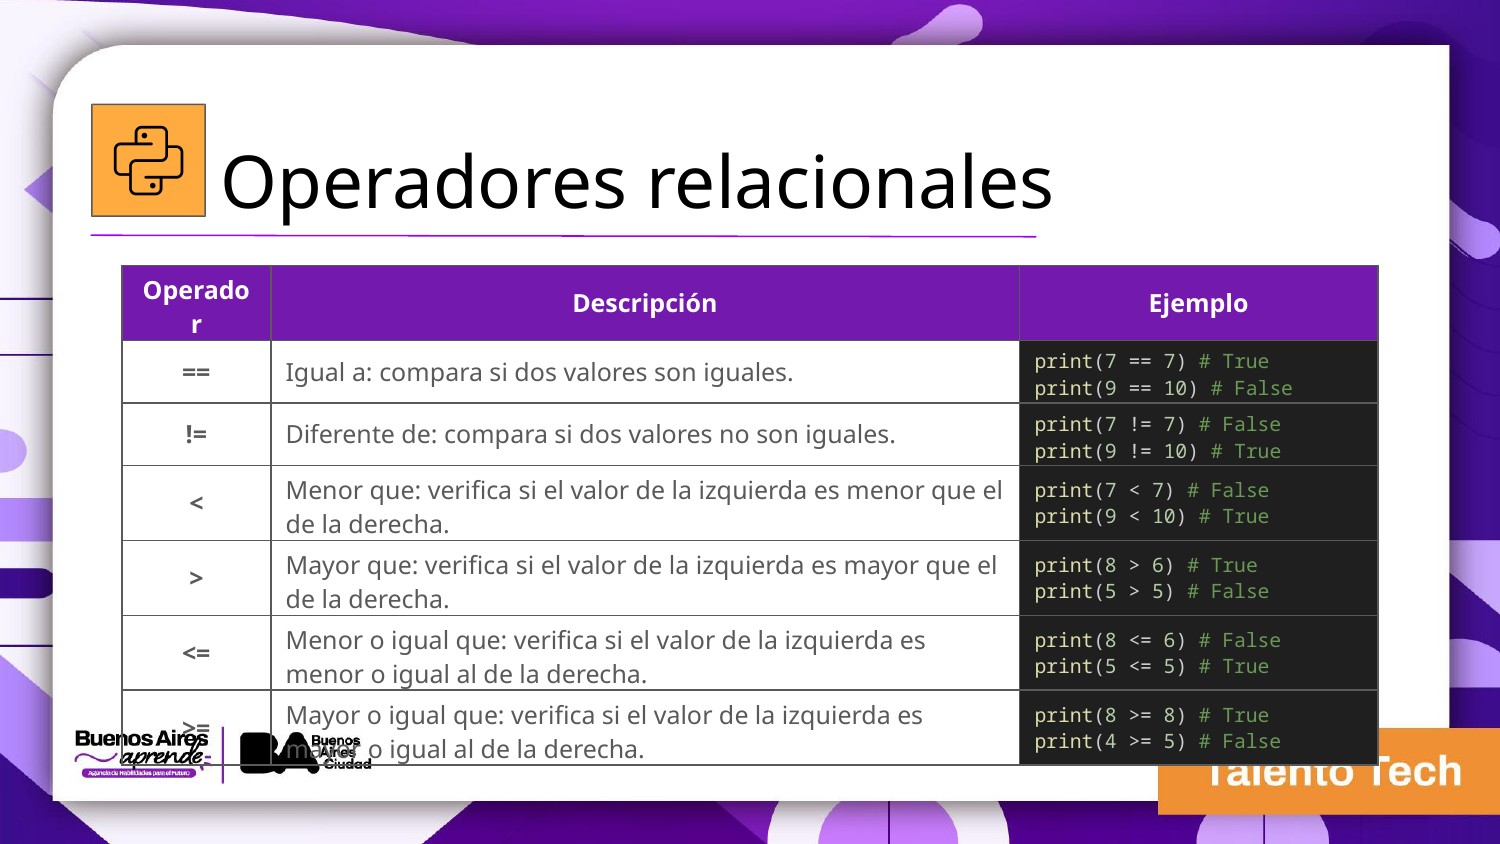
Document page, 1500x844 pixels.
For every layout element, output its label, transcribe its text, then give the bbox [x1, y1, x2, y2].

picture [104, 115, 193, 205]
table_cell print(7 == 7) # True print(9 == 10) # False [1020, 341, 1377, 402]
table_cell print(7 < 7) # False print(9 < 10) # True [1020, 466, 1377, 540]
table_header Operador [123, 266, 270, 340]
table_cell print(8 <= 6) # False print(5 <= 5) # True [1020, 616, 1377, 689]
table_header Ejemplo [1020, 266, 1377, 340]
text_box Operadores relacionales [220, 118, 1421, 223]
table_header Descripción [272, 266, 1019, 340]
table_cell != [123, 404, 270, 465]
table_cell print(7 != 7) # False print(9 != 10) # True [1020, 404, 1377, 465]
table_cell Menor que: verifica si el valor de la izquierda es menor que el de la derecha. [272, 466, 1019, 540]
table_cell <= [123, 616, 270, 689]
table_cell print(8 >= 8) # True print(4 >= 5) # False [1020, 691, 1377, 764]
table_cell == [123, 341, 270, 402]
table_cell Mayor que: verifica si el valor de la izquierda es mayor que el de la derecha. [272, 541, 1019, 615]
table_cell >= [123, 691, 270, 764]
table_cell < [123, 466, 270, 540]
table_cell Igual a: compara si dos valores son iguales. [272, 341, 1019, 402]
table_cell Menor o igual que: verifica si el valor de la izquierda es menor o igual al de la derecha. [272, 616, 1019, 689]
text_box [90, 103, 207, 218]
table_cell print(8 > 6) # True print(5 > 5) # False [1020, 541, 1377, 615]
table_cell Diferente de: compara si dos valores no son iguales. [272, 404, 1019, 465]
table_cell Mayor o igual que: verifica si el valor de la izquierda es mayor o igual al de la derecha. [272, 691, 1019, 764]
text_box [0, 0, 1500, 844]
table_cell > [123, 541, 270, 615]
